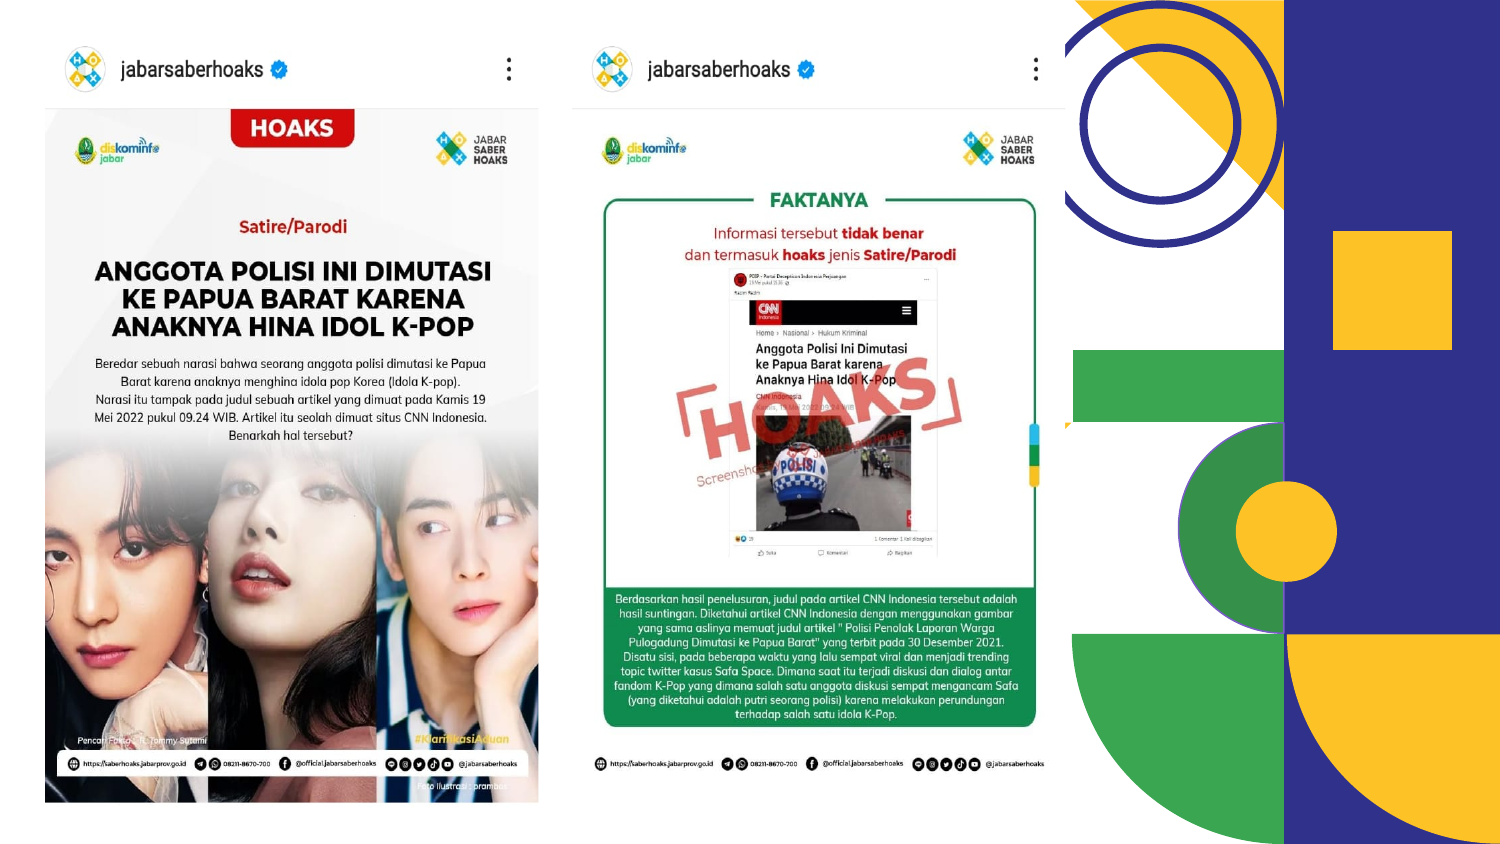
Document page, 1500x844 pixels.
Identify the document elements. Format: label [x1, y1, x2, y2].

picture [571, 30, 1066, 813]
picture [44, 30, 539, 813]
